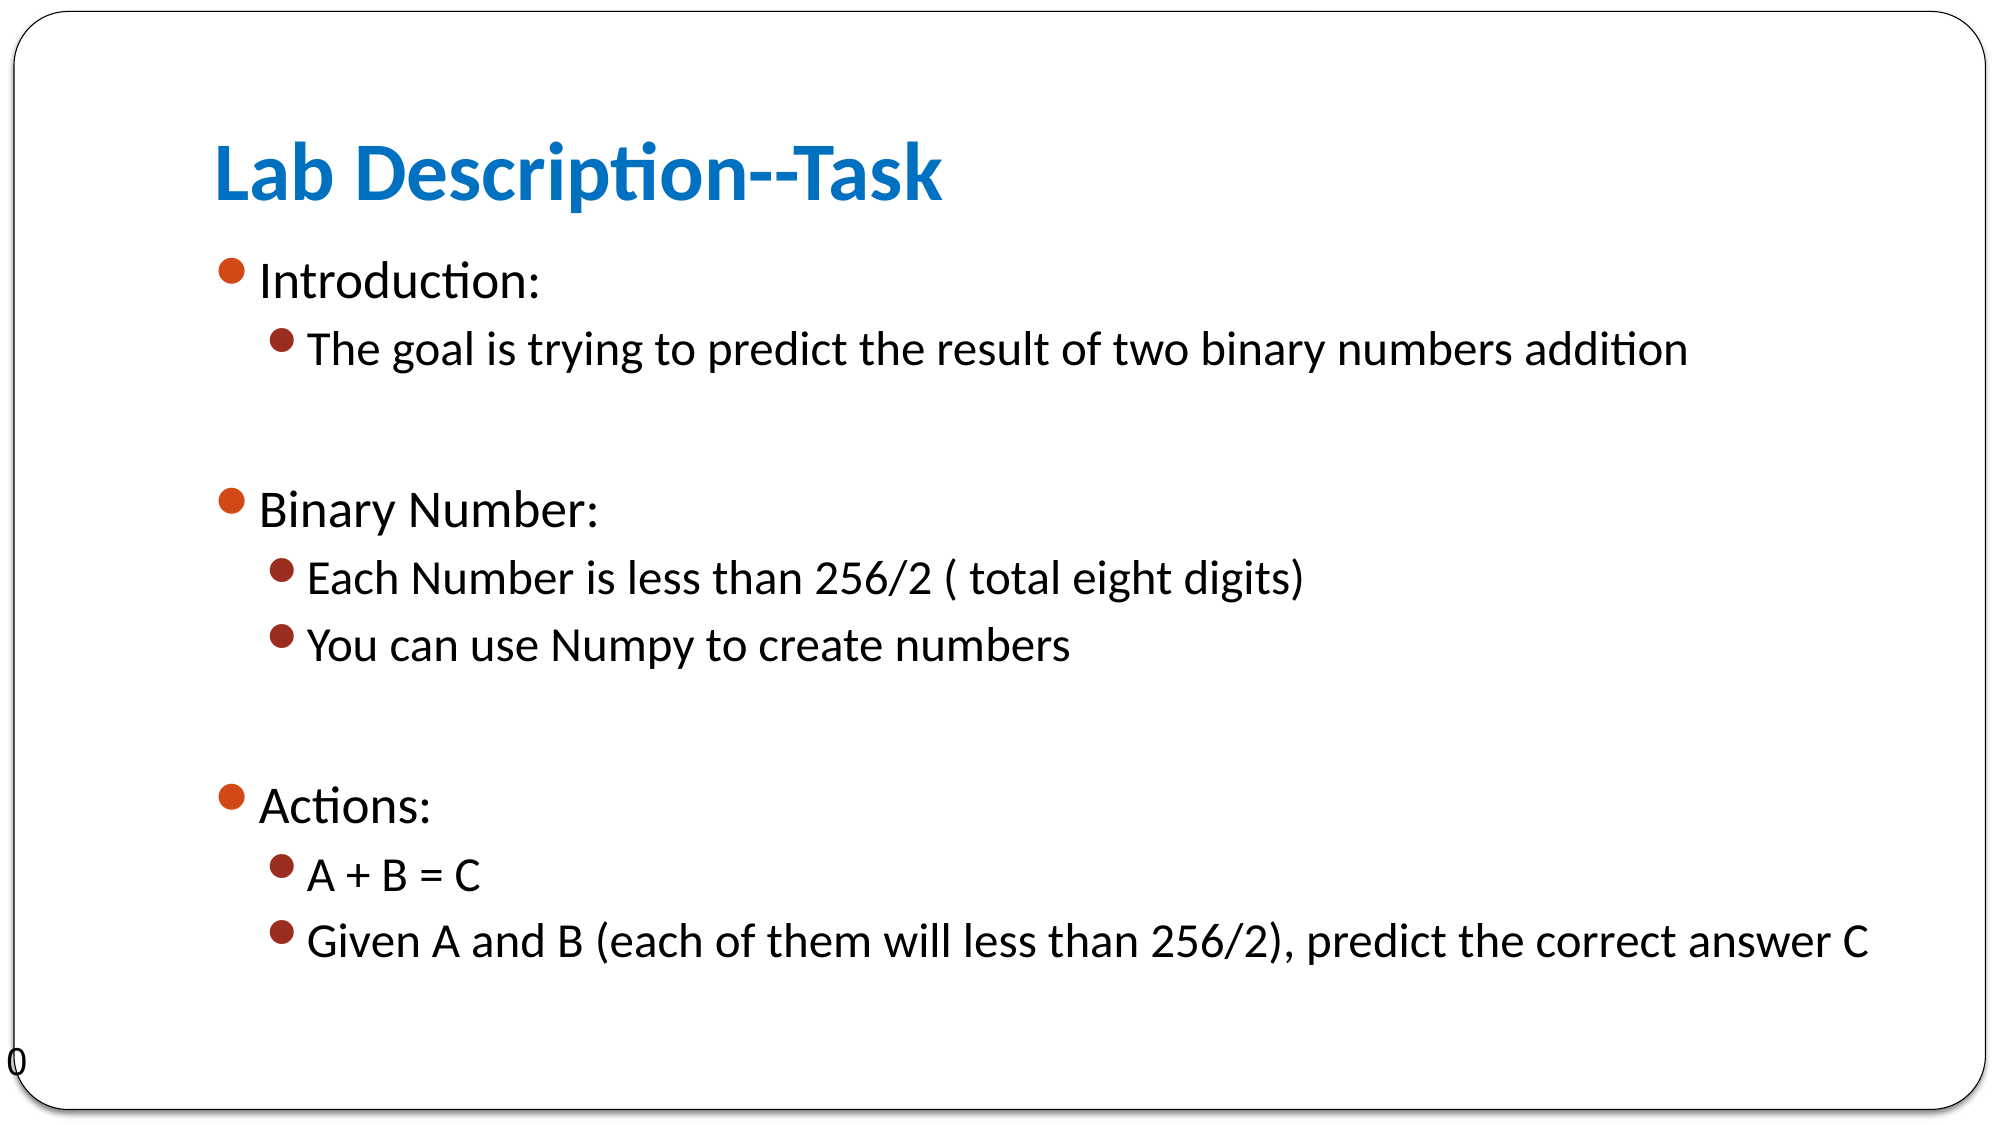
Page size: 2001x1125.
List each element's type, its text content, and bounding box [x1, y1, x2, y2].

title Lab Description--Task [200, 45, 1900, 233]
list Introduction: The goal is trying to predict the result of two binary numbers addition Binary Number: Each Number is less than 256/2 ( total eight digits) You can use Numpy to create numbers Actions: A + B = C Given A and B (each of them will less than 256/2), predict the correct answer C [200, 237, 1900, 988]
